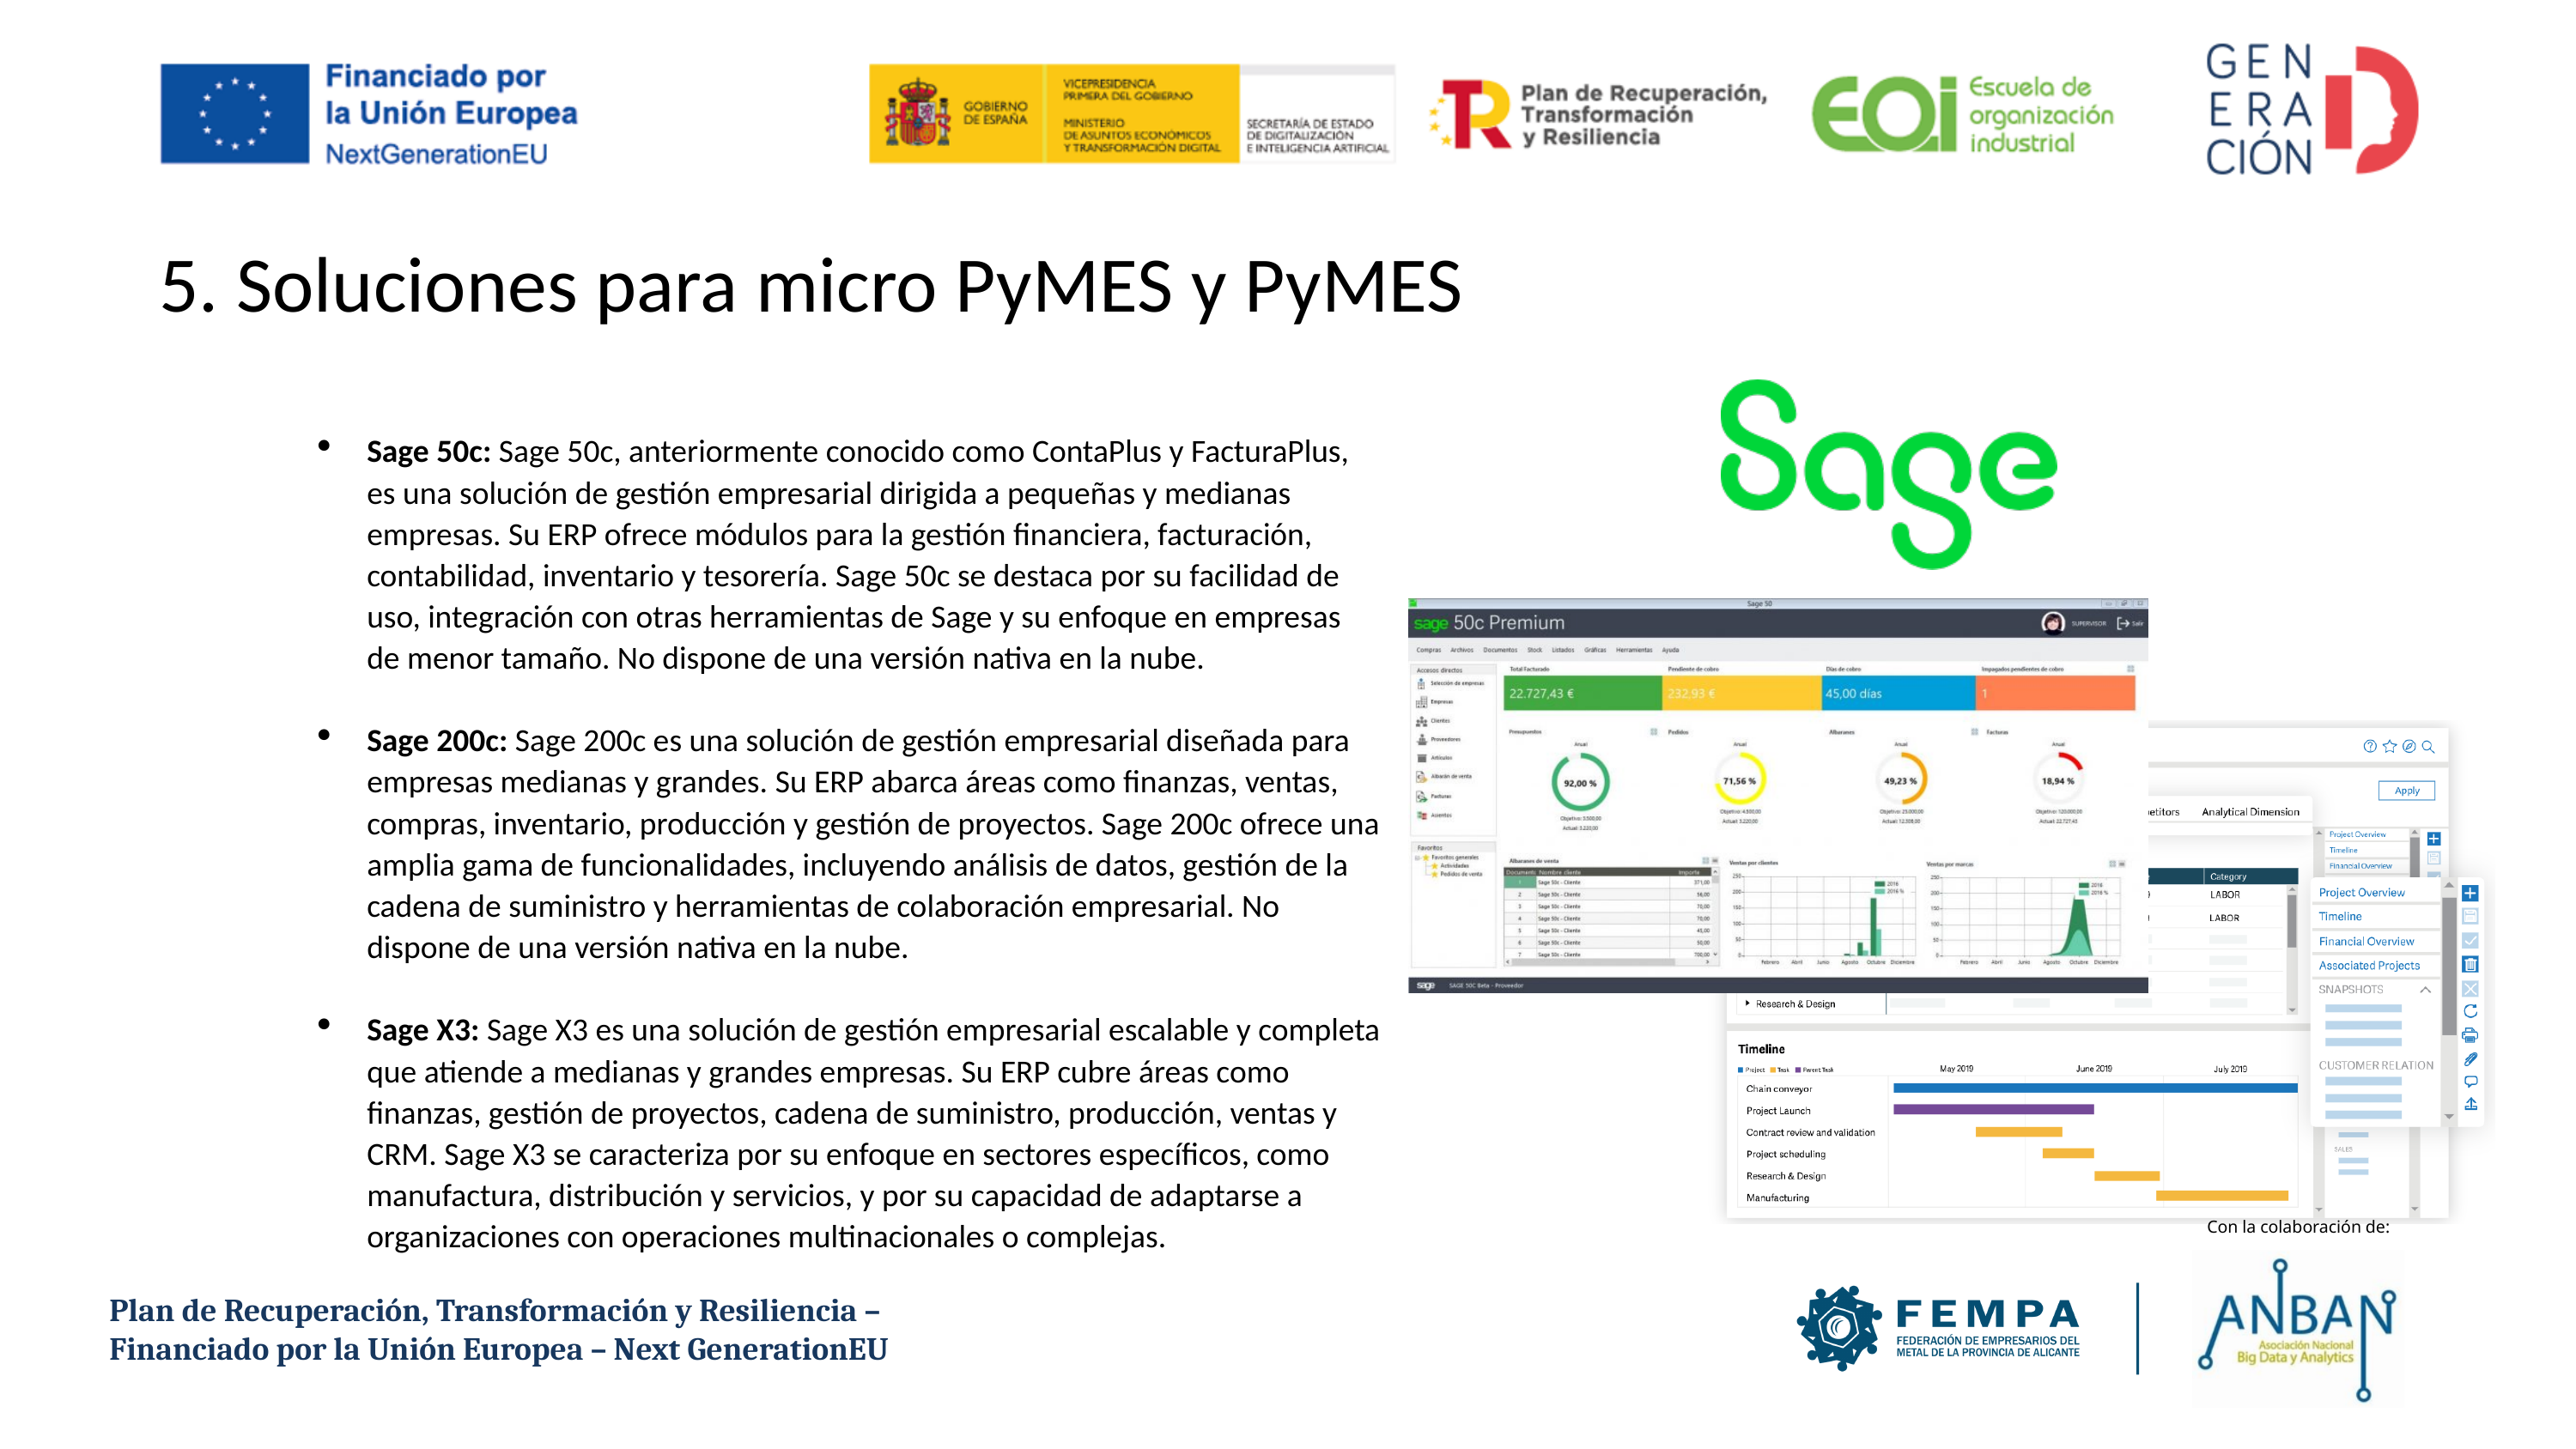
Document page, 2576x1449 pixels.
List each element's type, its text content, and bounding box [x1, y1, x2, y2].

text_box Con la colaboración de: [2201, 1231, 2397, 1237]
picture [1721, 379, 2057, 570]
picture [1407, 598, 2495, 1224]
title 5. Soluciones para micro PyMES y PyMES [145, 209, 1889, 361]
text_box Plan de Recuperación, Transformación y Resiliencia – Financiado por la Unión Europea – Next GenerationEU [96, 1282, 1028, 1373]
picture [144, 15, 2432, 199]
picture [1791, 1282, 2084, 1374]
picture [2191, 1249, 2405, 1408]
text_box Sage 50c: Sage 50c, anteriormente conocido como ContaPlus y FacturaPlus, es una solución de gestión empresarial dirigida a pequeñas y medianas empresas. Su ERP ofrece módulos para la gestión financiera, facturación, contabilidad, inventario y tesorería. Sage 50c se destaca por su facilidad de uso, integración con otras herramientas de Sage y su enfoque en empresas de menor tamaño. No dispone de una versión nativa en la nube. Sage 200c: Sage 200c es una solución de gestión empresarial diseñada para empresas medianas y grandes. Su ERP abarca áreas como finanzas, ventas, compras, inventario, producción y gestión de proyectos. Sage 200c ofrece una amplia gama de funcionalidades, incluyendo análisis de datos, gestión de la cadena de suministro y herramientas de colaboración empresarial. No dispone de una versión nativa en la nube. Sage X3: Sage X3 es una solución de gestión empresarial escalable y completa que atiende a medianas y grandes empresas. Su ERP cubre áreas como finanzas, gestión de proyectos, cadena de suministro, producción, ventas y CRM. Sage X3 se caracteriza por su enfoque en sectores específicos, como manufactura, distribución y servicios, y por su capacidad de adaptarse a organizaciones con operaciones multinacionales o complejas. [306, 379, 1395, 1318]
